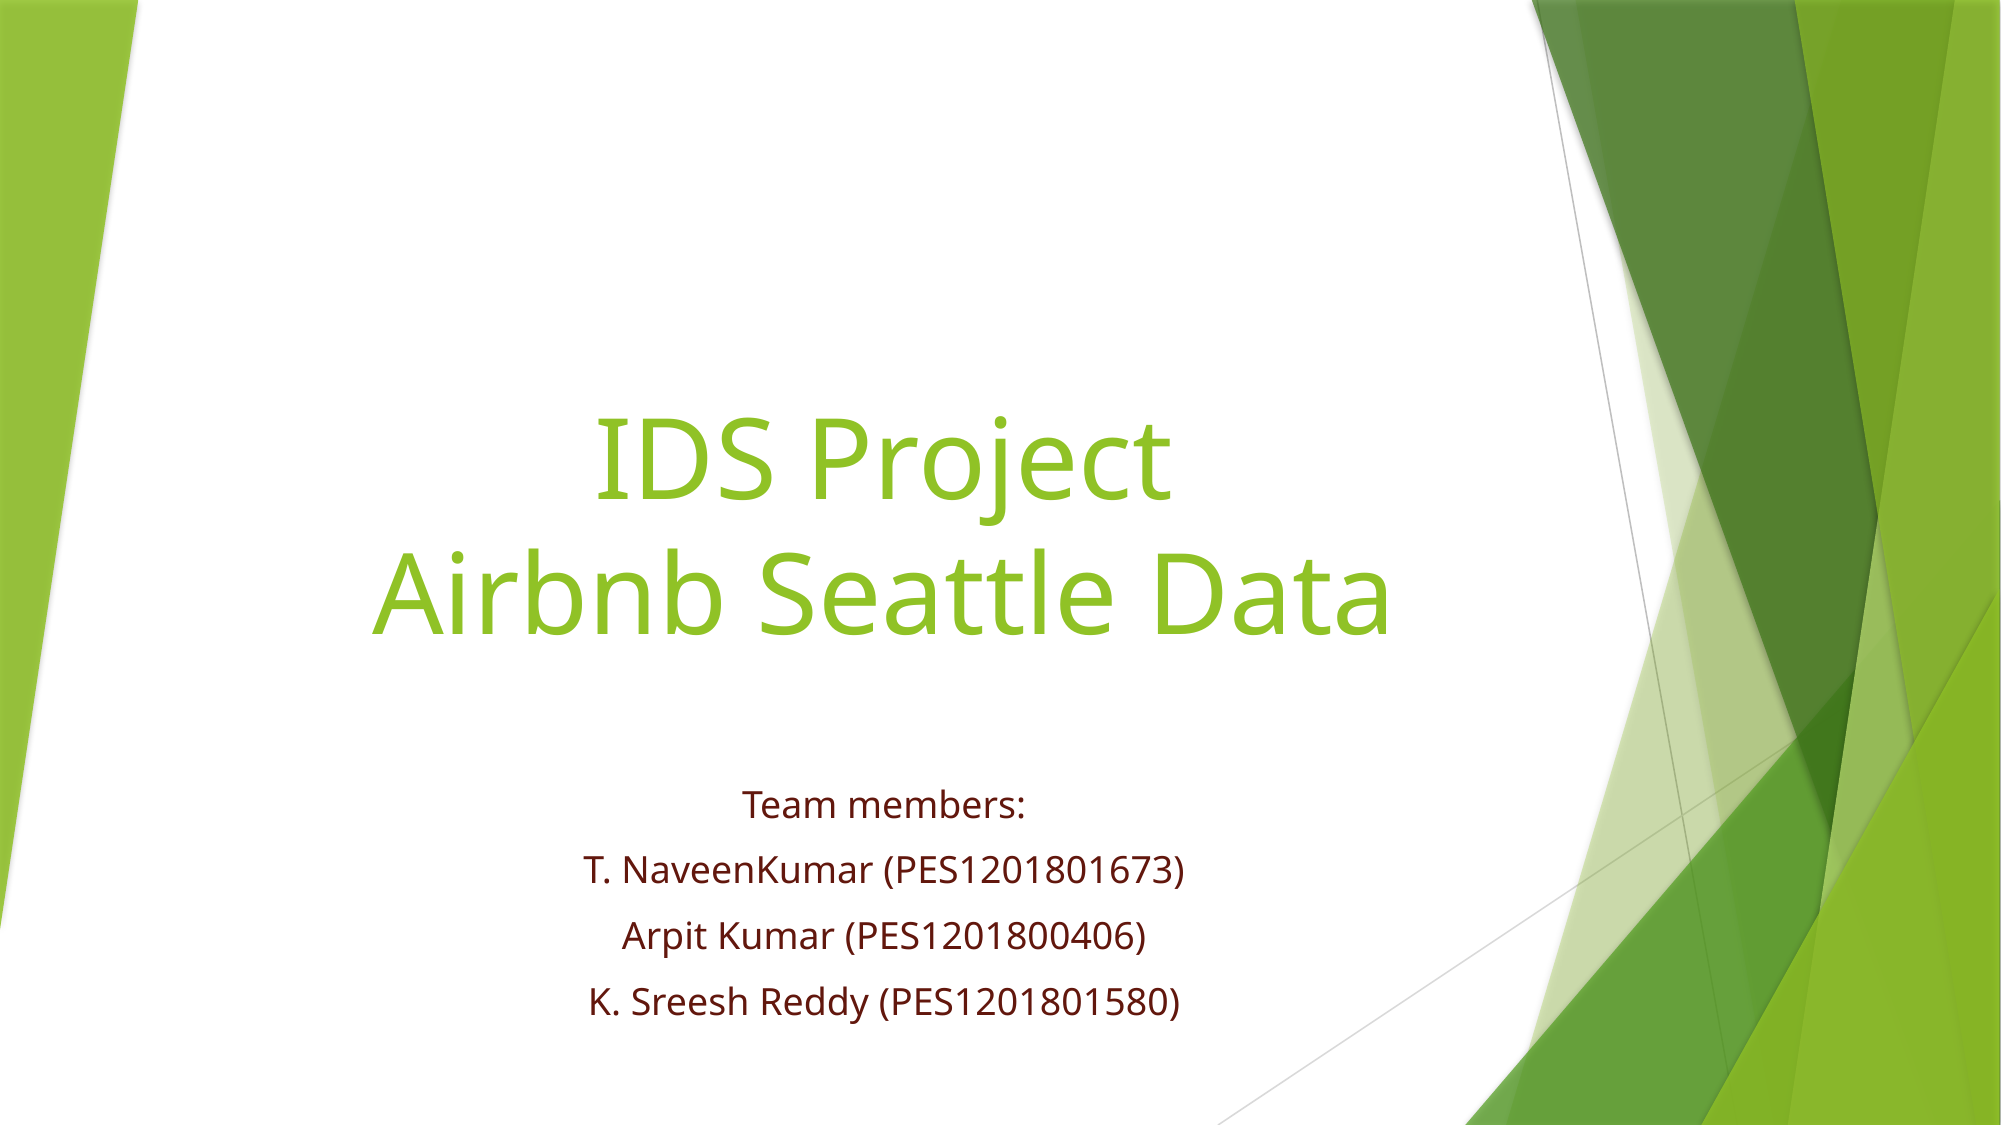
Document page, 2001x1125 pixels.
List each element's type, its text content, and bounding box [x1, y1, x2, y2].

title IDS Project Airbnb Seattle Data [247, 394, 1522, 665]
subtitle Team members: T. NaveenKumar (PES1201801673) Arpit Kumar (PES1201800406) K. Sreesh Reddy (PES1201801580) [247, 773, 1522, 954]
